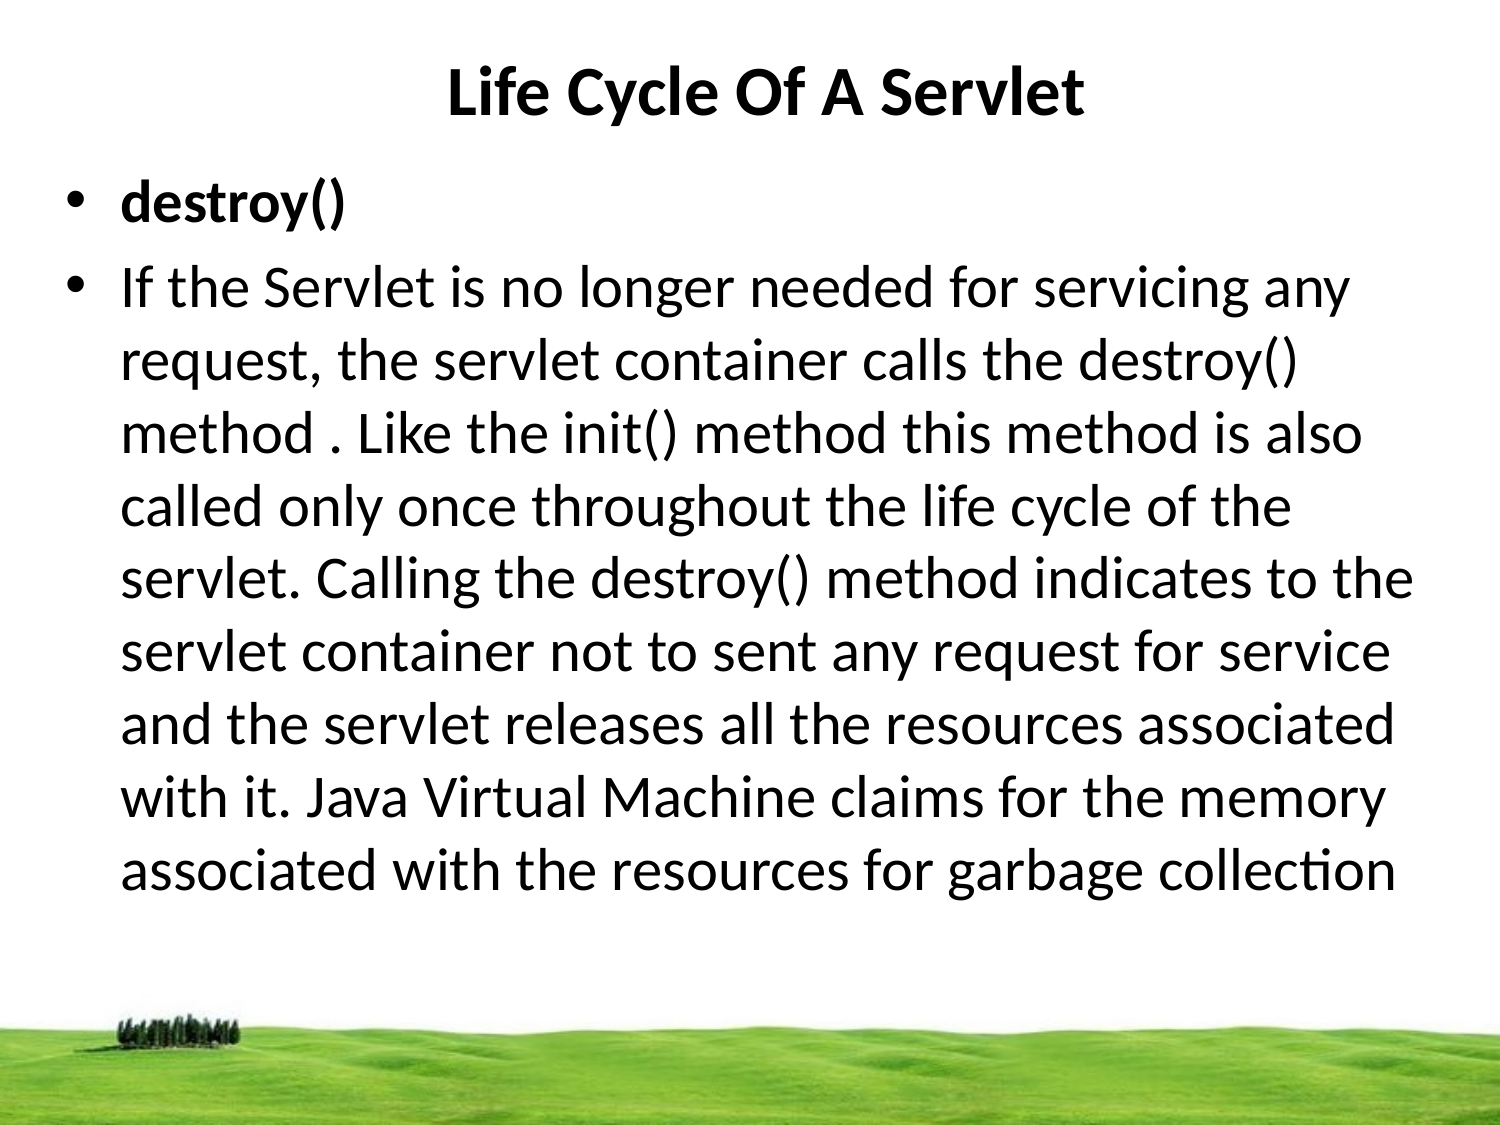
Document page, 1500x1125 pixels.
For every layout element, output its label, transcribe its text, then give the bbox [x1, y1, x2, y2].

title Life Cycle Of A Servlet [112, 37, 1438, 138]
list destroy() If the Servlet is no longer needed for servicing any request, the servlet container calls the destroy() method . Like the init() method this method is also called only once throughout the life cycle of the servlet. Calling the destroy() method indicates to the servlet container not to sent any request for service and the servlet releases all the resources associated with it. Java Virtual Machine claims for the memory associated with the resources for garbage collection [50, 154, 1438, 971]
picture [0, 994, 1500, 1125]
